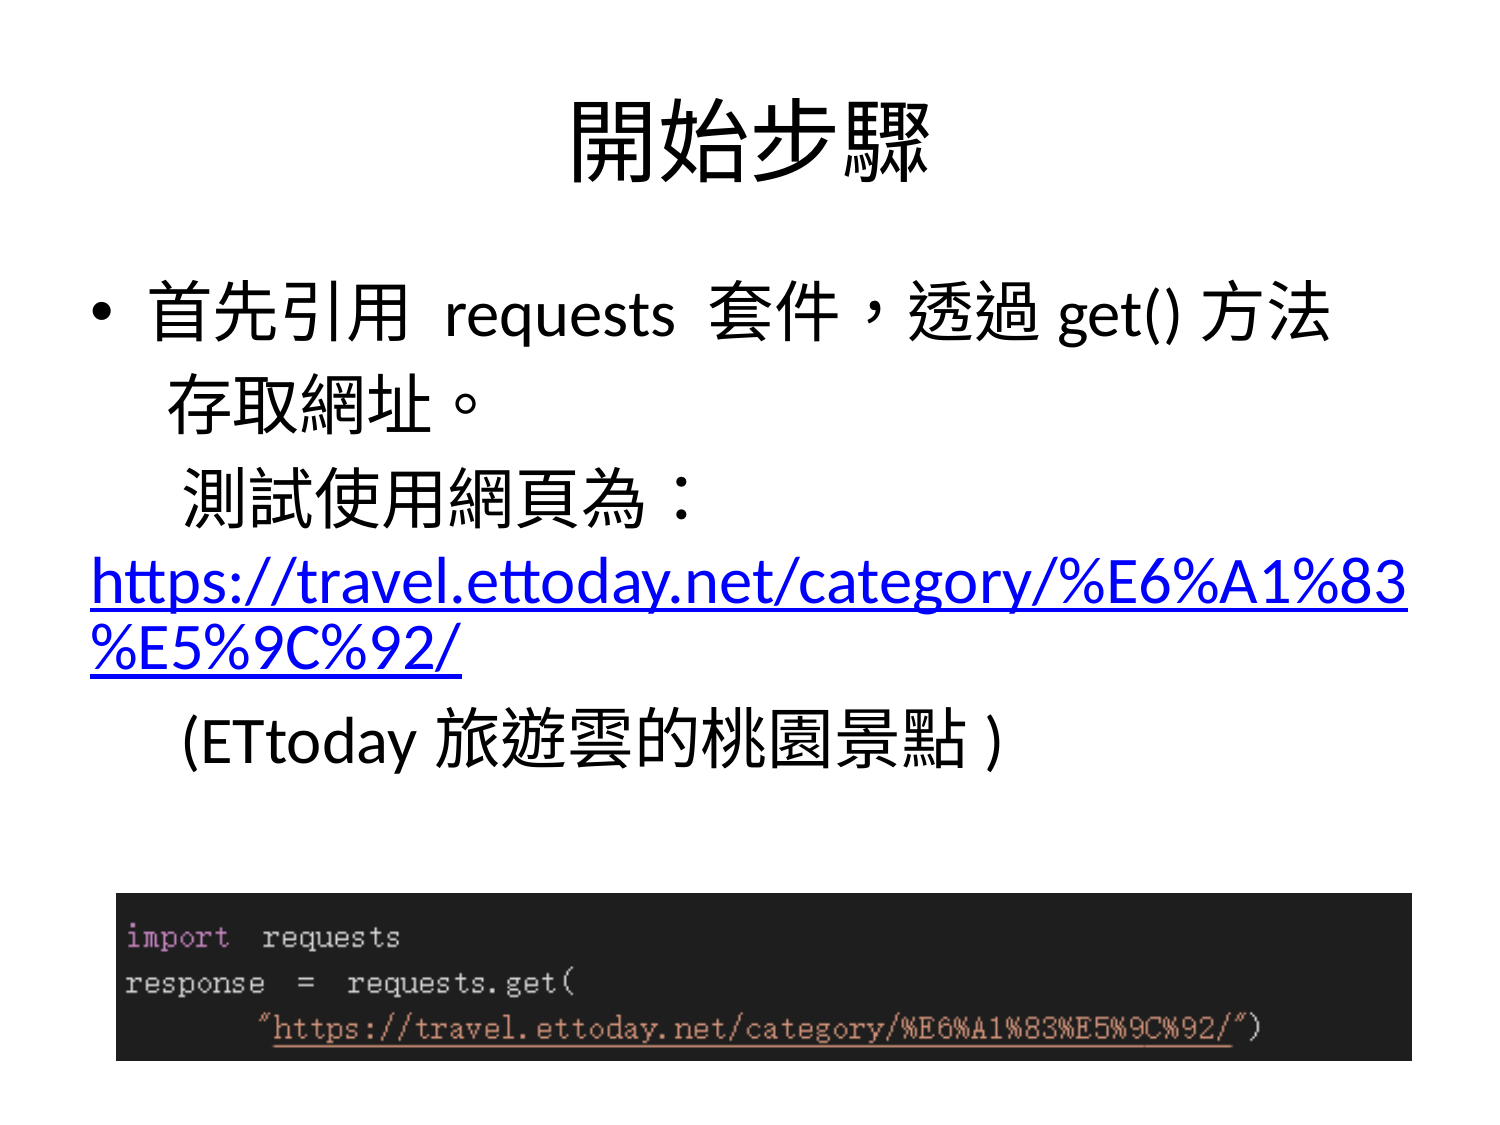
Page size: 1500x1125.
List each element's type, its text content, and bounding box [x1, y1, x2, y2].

list 首先引用 requests 套件，透過get()方法 存取網址。 測試使用網頁為： https://travel.ettoday.net/category/%E6%A1%83%E5%9C%92/ (ETtoday旅遊雲的桃園景點) [75, 262, 1425, 1005]
picture [116, 893, 1412, 1062]
title 開始步驟 [75, 45, 1425, 233]
